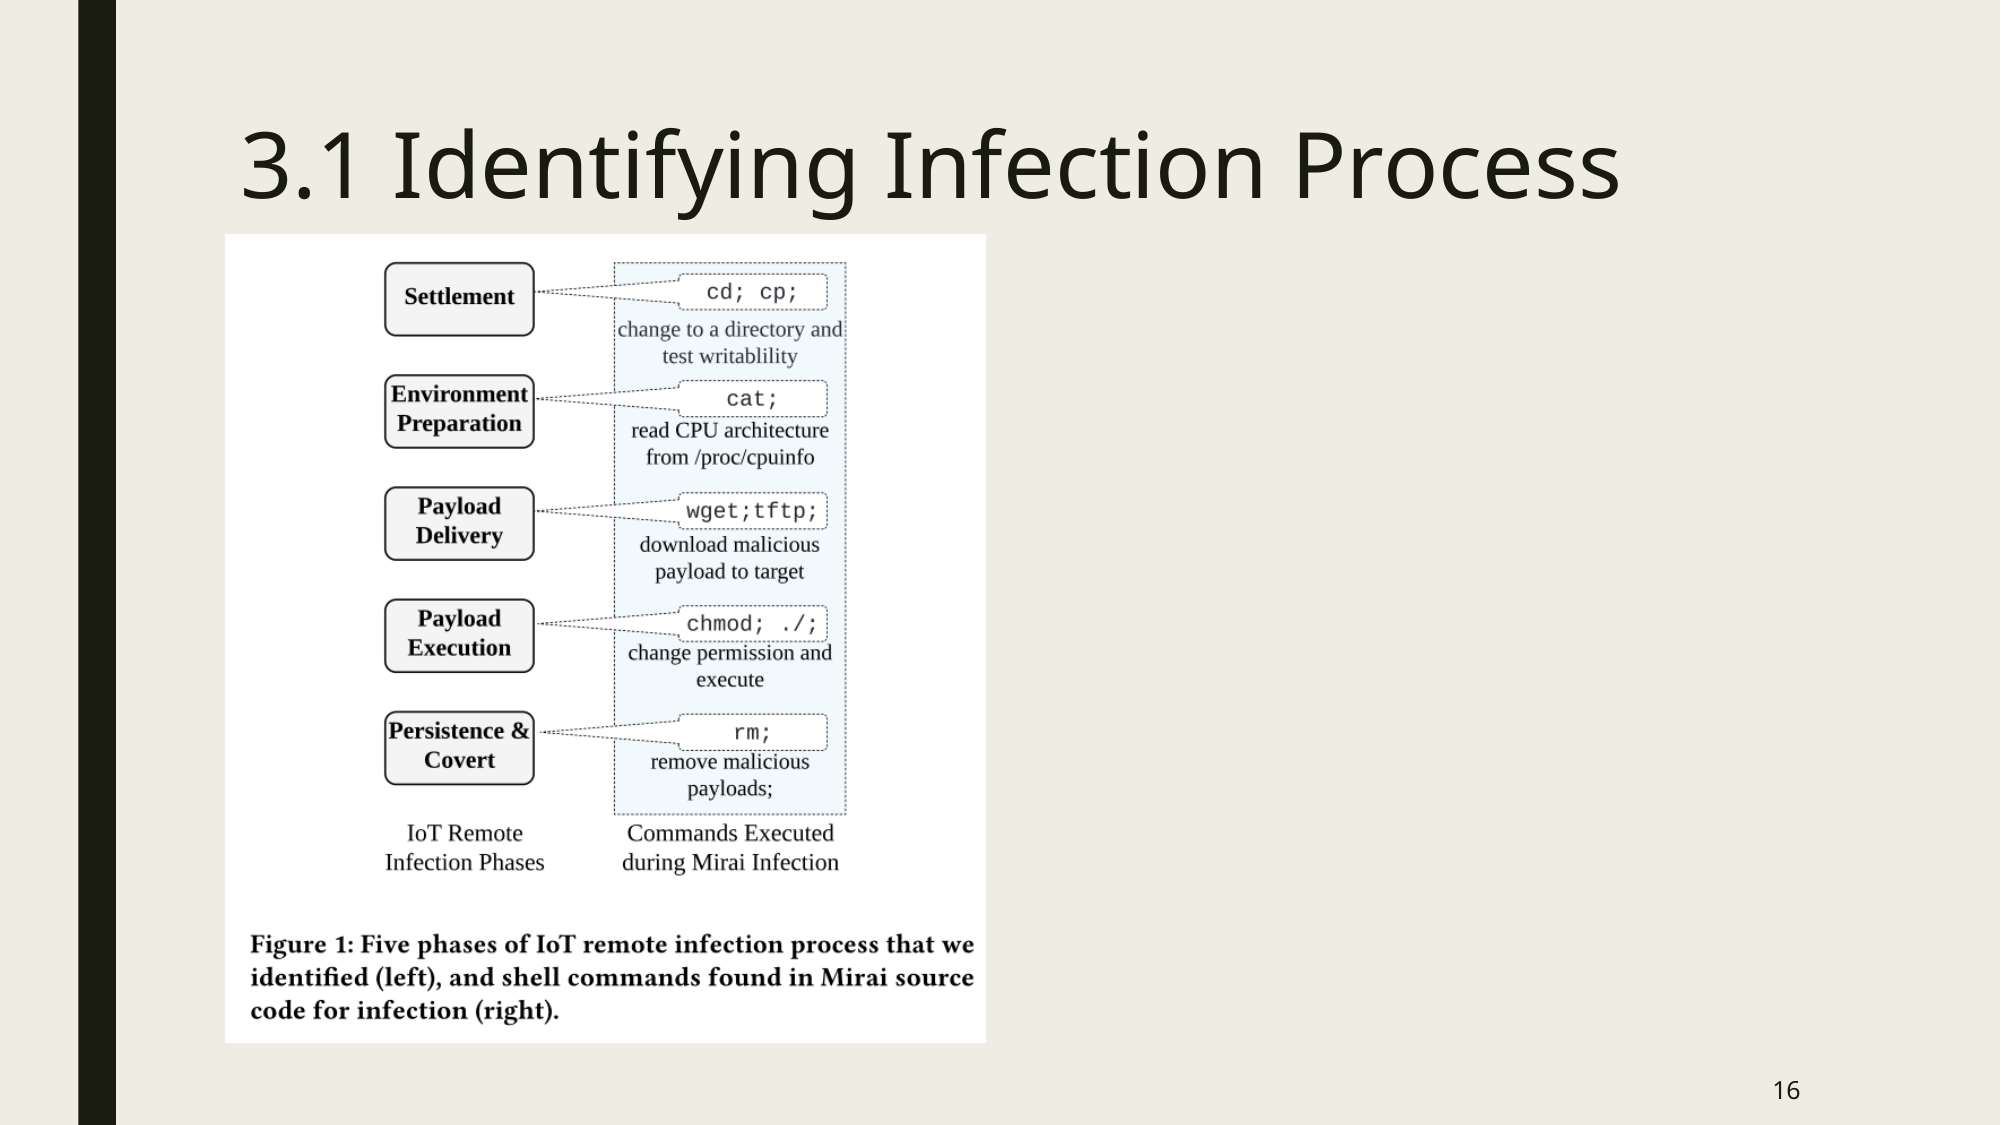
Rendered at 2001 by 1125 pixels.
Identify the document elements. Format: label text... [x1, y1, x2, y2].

title 3.1 Identifying Infection Process [225, 112, 1827, 357]
picture [224, 234, 986, 1043]
slide_number 16 [1553, 1058, 1816, 1125]
